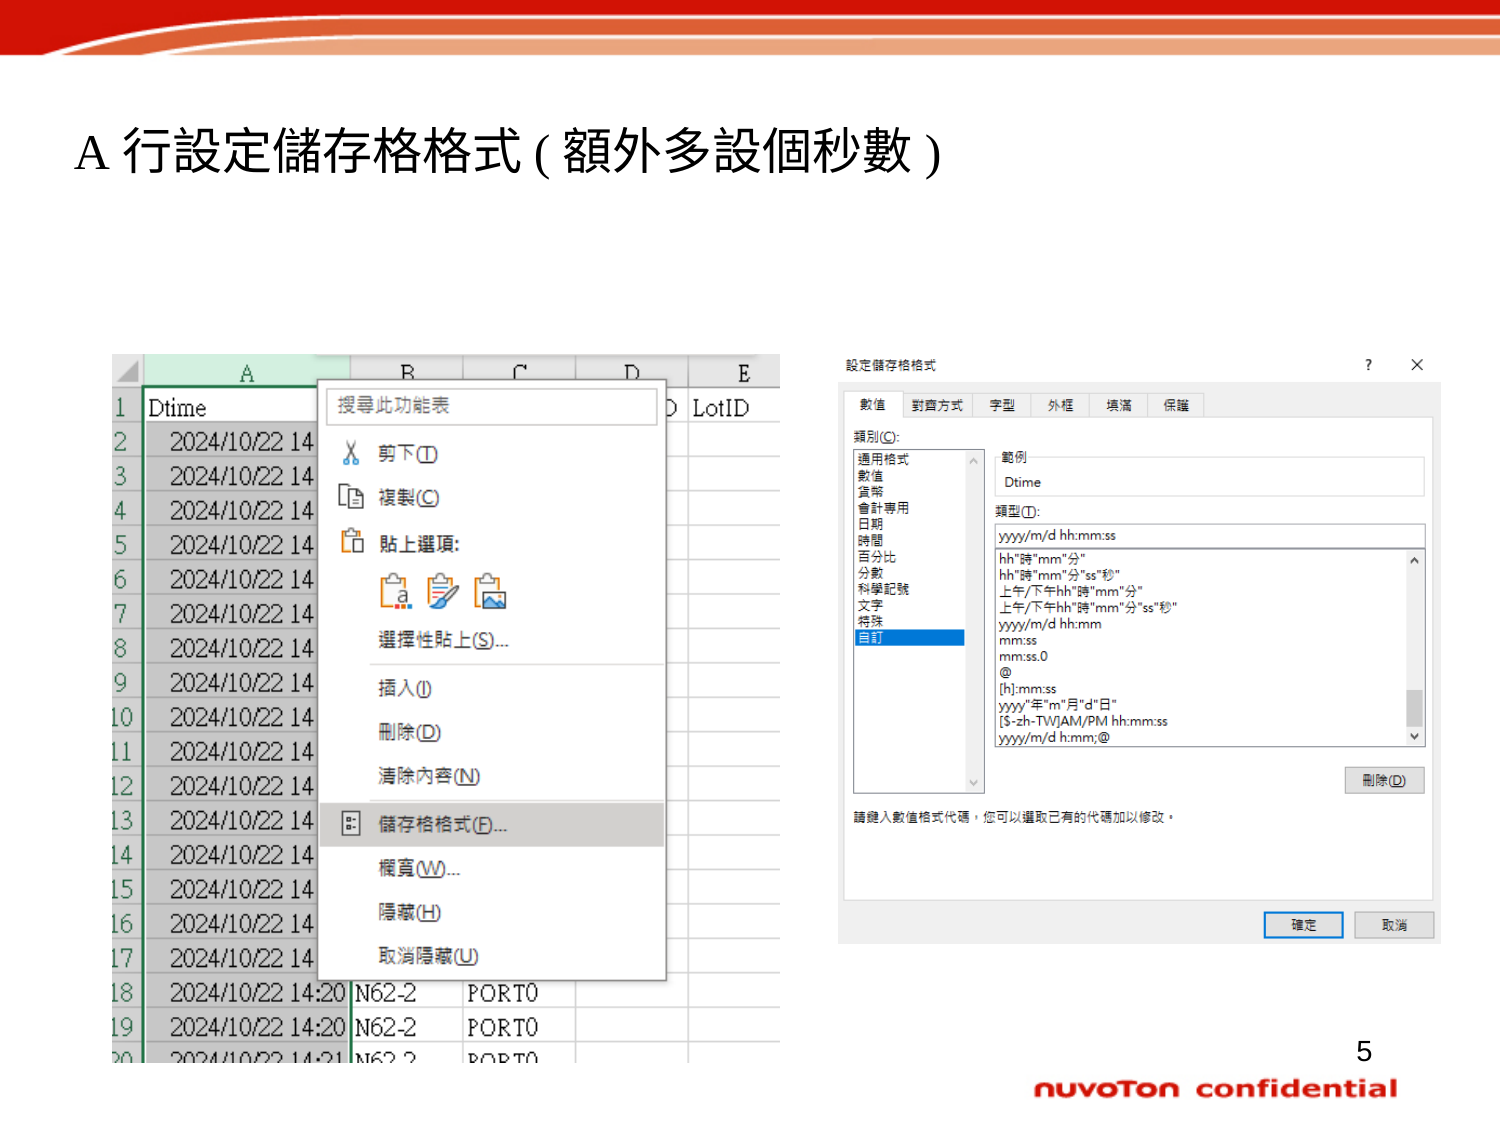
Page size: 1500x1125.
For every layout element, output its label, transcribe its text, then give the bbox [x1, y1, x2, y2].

slide_number 5 [1074, 1025, 1388, 1100]
picture [0, 0, 1500, 1125]
text_box A行設定儲存格格式(額外多設個秒數) [59, 112, 1342, 863]
